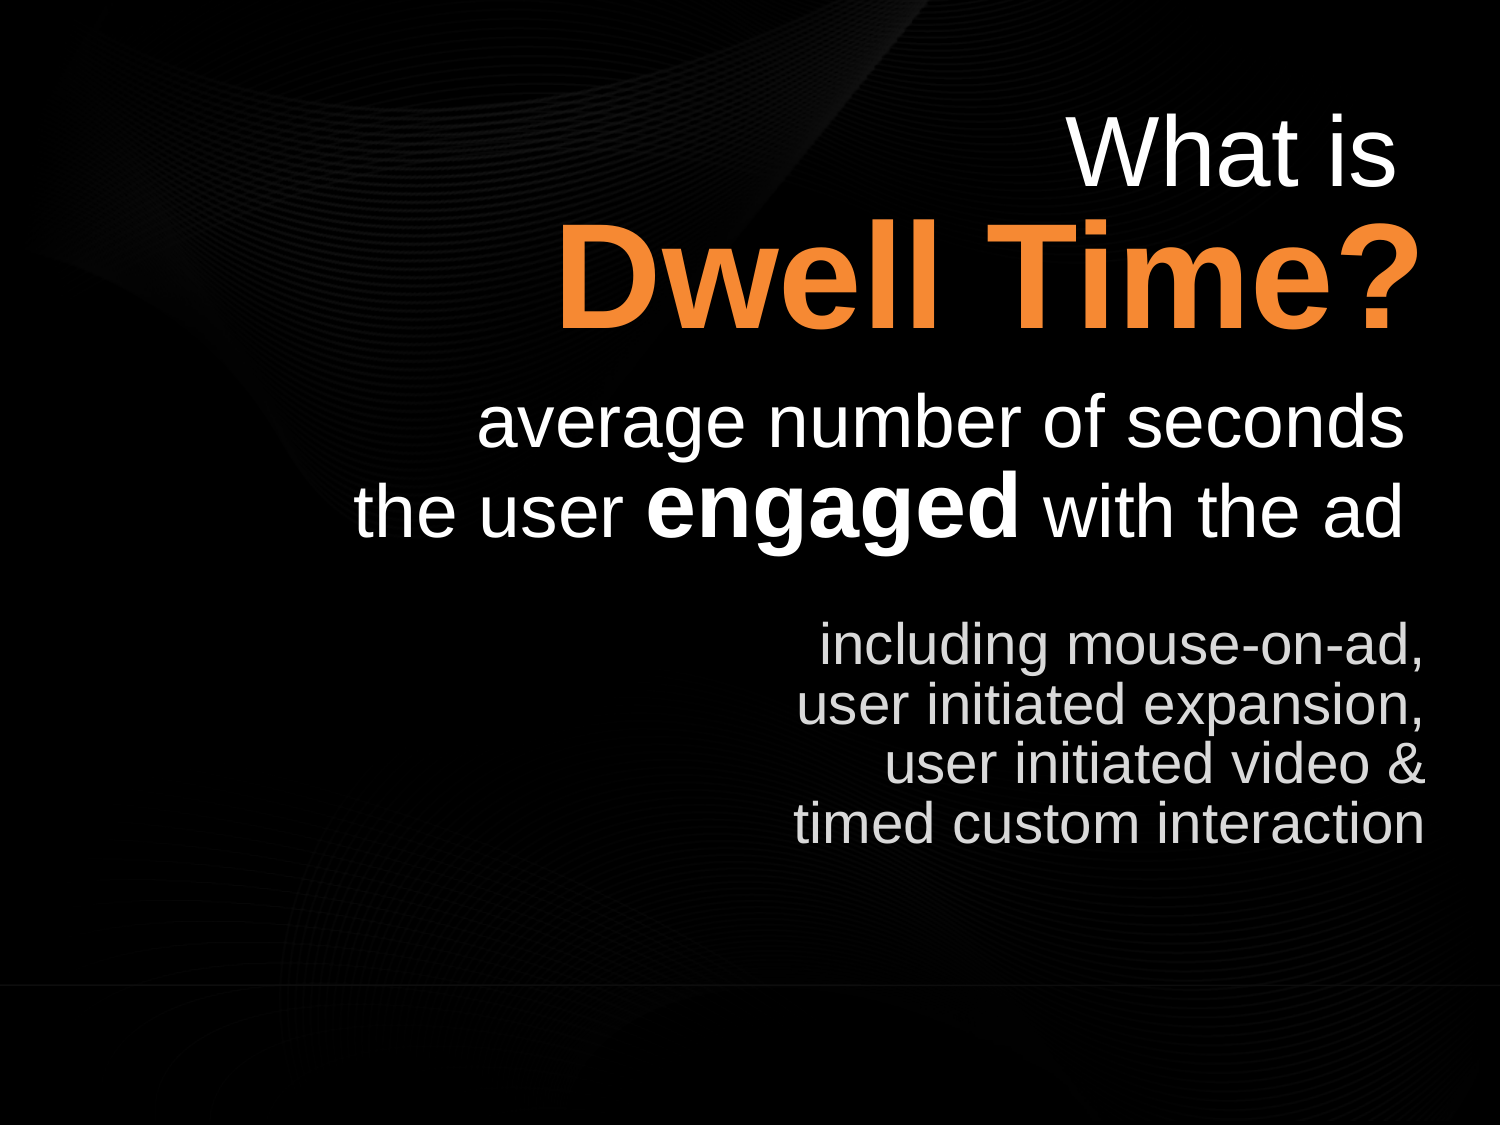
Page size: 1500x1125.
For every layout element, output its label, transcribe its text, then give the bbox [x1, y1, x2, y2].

text_box including mouse-on-ad, user initiated expansion, user initiated video & timed custom interaction [129, 609, 1442, 1058]
text_box average number of seconds the user engaged with the ad [116, 357, 1442, 586]
text_box What is Dwell Time? [53, 152, 1442, 313]
